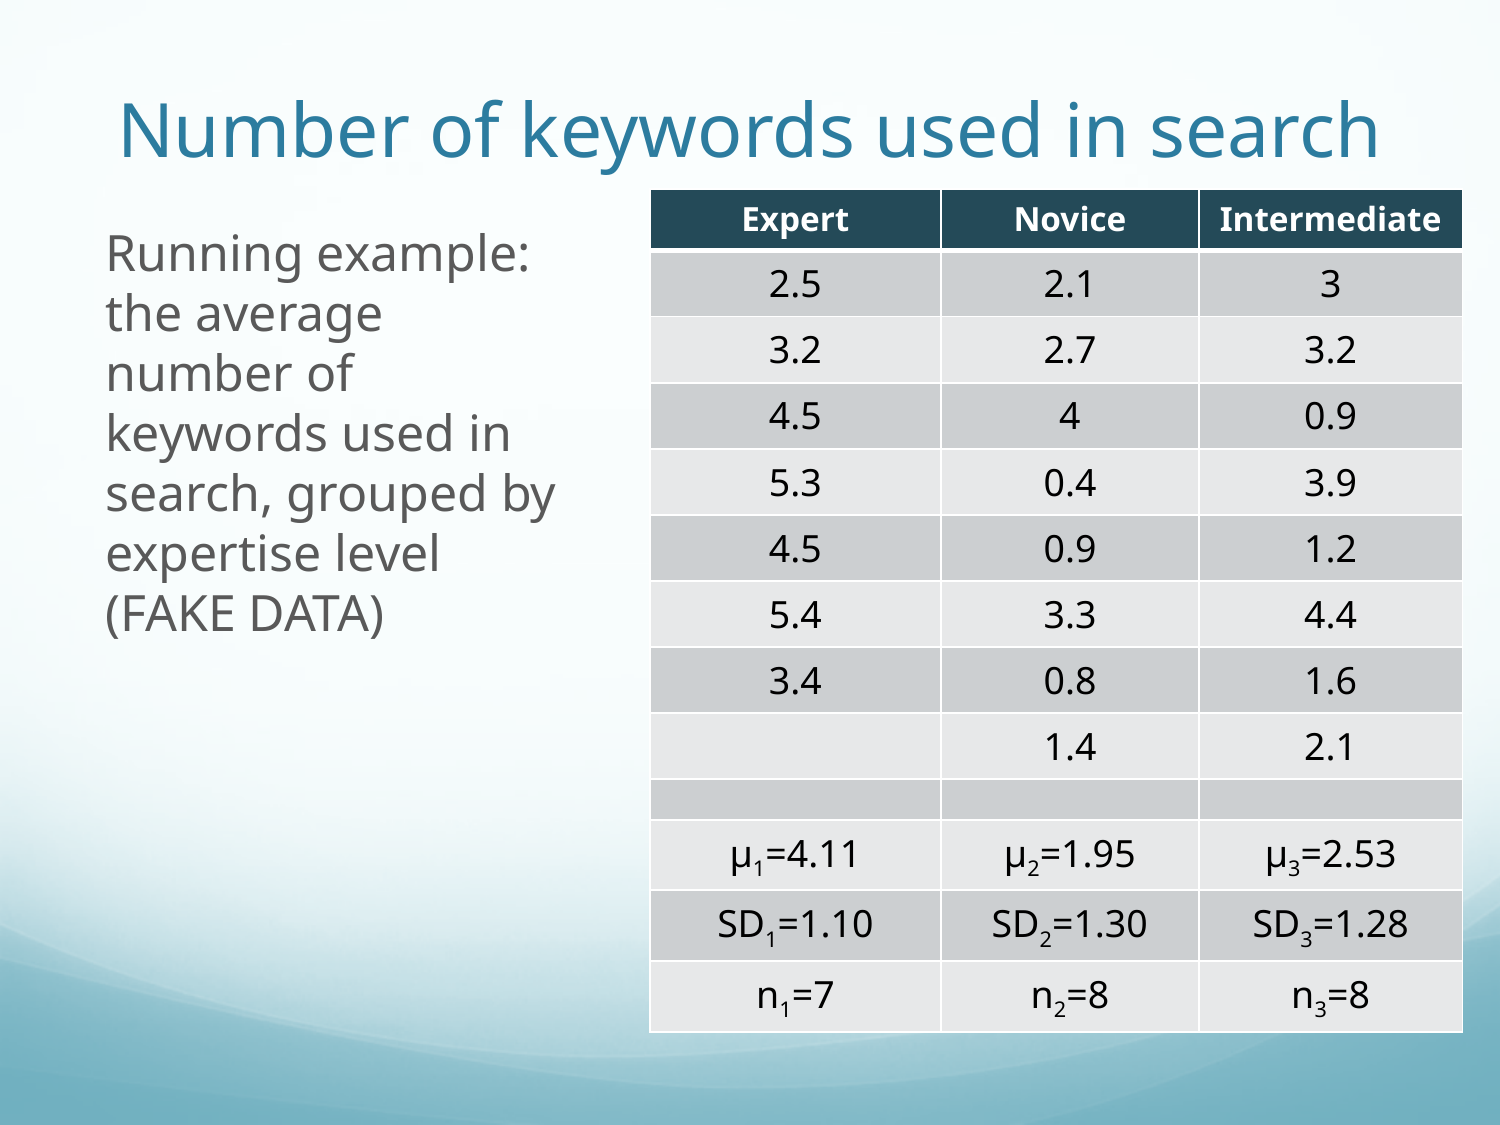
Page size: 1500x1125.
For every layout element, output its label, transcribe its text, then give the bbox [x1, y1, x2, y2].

table_cell SD2=1.30 [942, 891, 1198, 960]
table_cell n2=8 [942, 962, 1198, 1031]
table_cell [942, 780, 1198, 819]
list Running example: the average number of keywords used in search, grouped by expertise level (FAKE DATA) [90, 213, 591, 964]
table_cell 4 [942, 384, 1198, 448]
table_cell 2.1 [942, 253, 1198, 316]
table_cell µ1=4.11 [651, 821, 940, 889]
table_header Novice [942, 190, 1198, 248]
table_cell 1.4 [942, 714, 1198, 778]
table_cell [651, 780, 940, 819]
table_cell 3 [1200, 253, 1462, 316]
table_cell 0.9 [1200, 384, 1462, 448]
table_cell 4.5 [651, 384, 940, 448]
table_header Intermediate [1200, 190, 1462, 248]
table_cell SD3=1.28 [1200, 891, 1462, 960]
table_cell [1200, 780, 1462, 819]
table_cell 2.7 [942, 317, 1198, 382]
table_cell 3.3 [942, 582, 1198, 646]
table_cell 5.3 [651, 450, 940, 514]
table_cell SD1=1.10 [651, 891, 940, 960]
table_cell 3.2 [1200, 317, 1462, 382]
table_cell µ2=1.95 [942, 821, 1198, 889]
table_cell n3=8 [1200, 962, 1462, 1031]
table_cell n1=7 [651, 962, 940, 1031]
table_cell 4.5 [651, 516, 940, 580]
table_cell 5.4 [651, 582, 940, 646]
table_cell 0.8 [942, 648, 1198, 712]
table_cell µ3=2.53 [1200, 821, 1462, 889]
table_cell 4.4 [1200, 582, 1462, 646]
table_cell 2.1 [1200, 714, 1462, 778]
table_cell 1.2 [1200, 516, 1462, 580]
table_cell 0.4 [942, 450, 1198, 514]
table_cell [651, 714, 940, 778]
title Number of keywords used in search [90, 17, 1410, 237]
table_cell 3.2 [651, 317, 940, 382]
table_cell 2.5 [651, 253, 940, 316]
table_cell 1.6 [1200, 648, 1462, 712]
table_cell 0.9 [942, 516, 1198, 580]
table_cell 3.9 [1200, 450, 1462, 514]
table_header Expert [651, 190, 940, 248]
table_cell 3.4 [651, 648, 940, 712]
